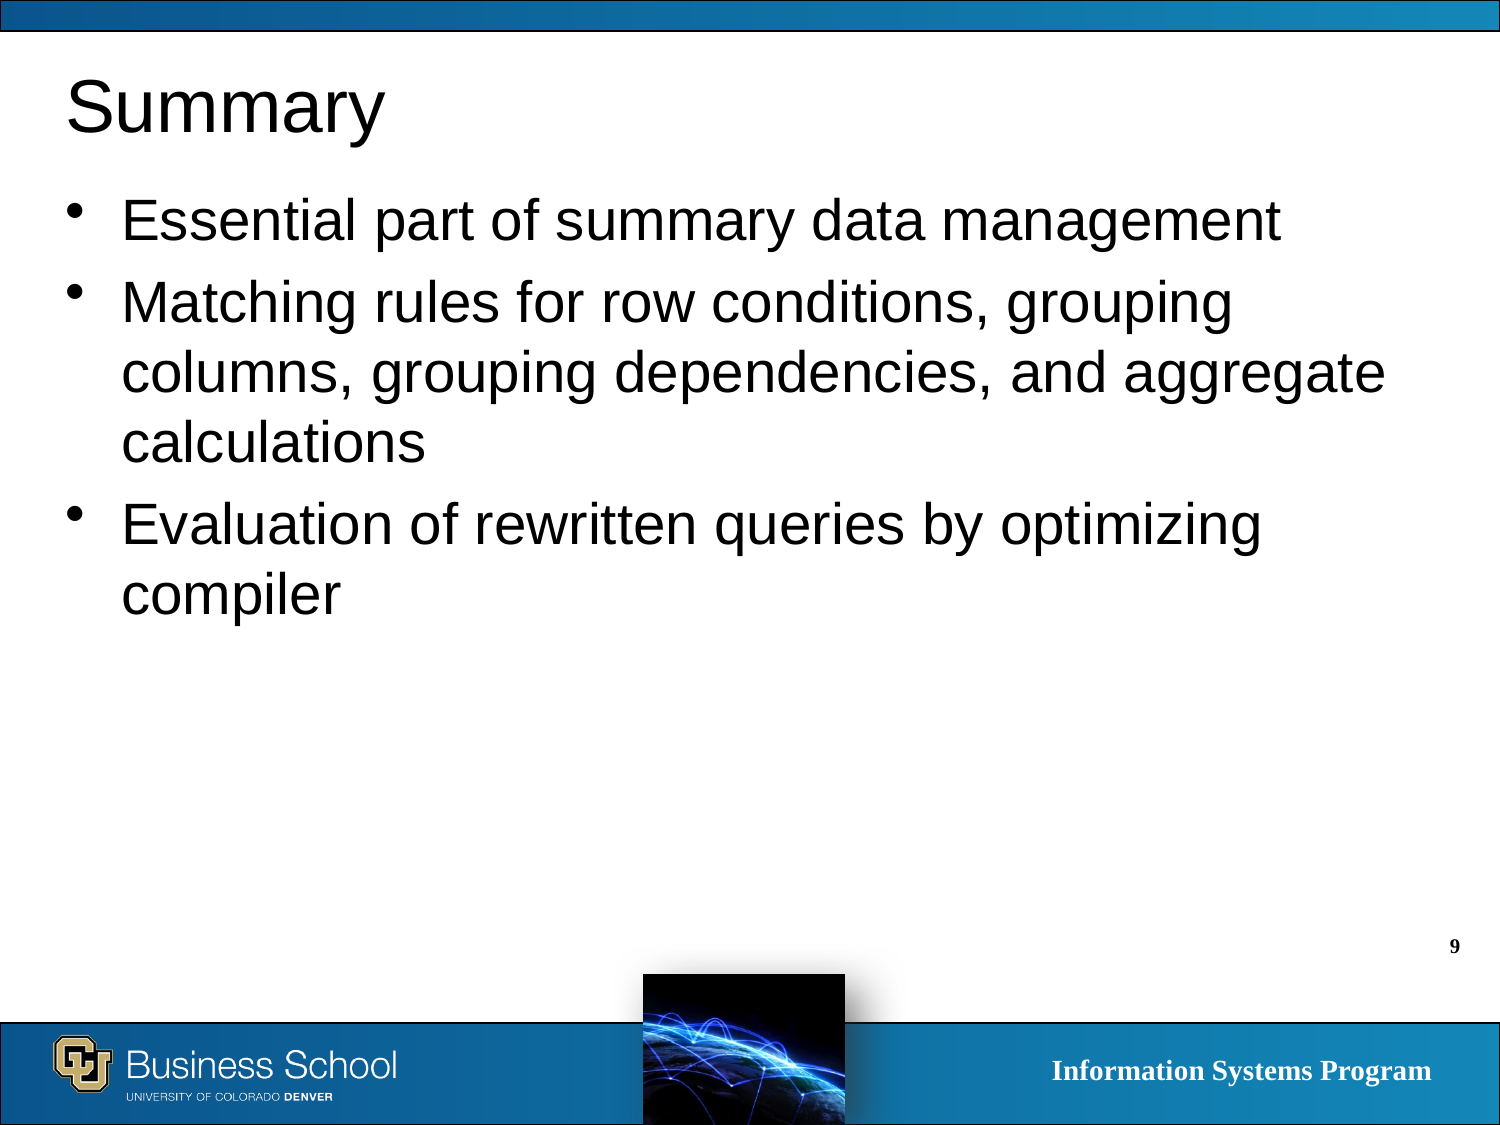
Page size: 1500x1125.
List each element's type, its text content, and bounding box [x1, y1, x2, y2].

title Summary [49, 49, 1426, 163]
picture [643, 974, 845, 1125]
list Essential part of summary data management Matching rules for row conditions, grouping columns, grouping dependencies, and aggregate calculations Evaluation of rewritten queries by optimizing compiler [49, 174, 1426, 913]
picture [53, 1034, 396, 1101]
